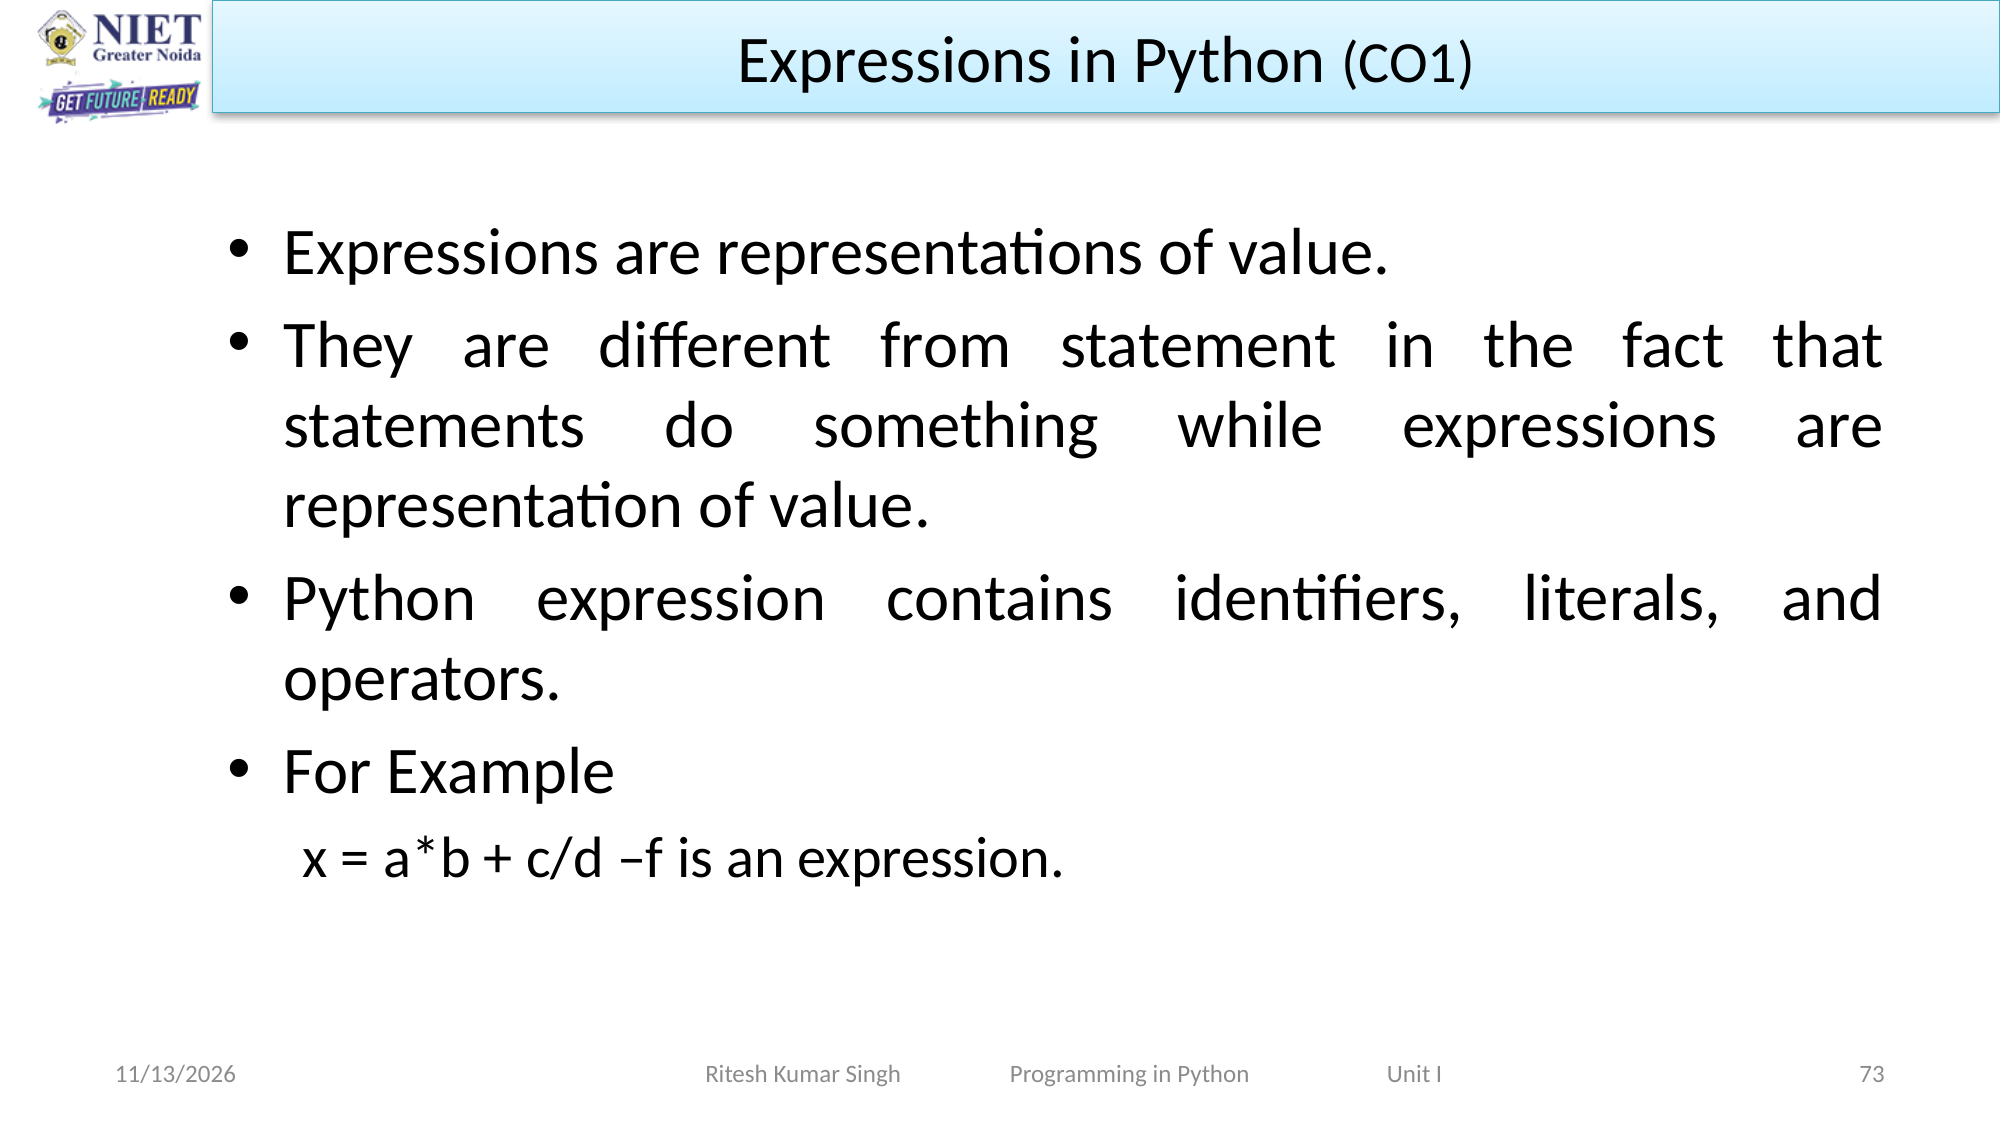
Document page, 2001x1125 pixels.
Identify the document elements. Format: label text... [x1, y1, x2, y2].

text_box Expressions in Python (CO1) [238, 0, 2000, 113]
picture [0, 0, 238, 135]
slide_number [99, 1042, 567, 1103]
footer Ritesh Kumar Singh Programming in Python Unit I [662, 1042, 1488, 1103]
slide_number 73 [1488, 1042, 1900, 1103]
list Expressions are representations of value. They are different from statement in the fact that statements do something while expressions are representation of value. Python expression contains identifiers, literals, and operators. For Example x = a*b + c/d –f is an expression. [212, 200, 1900, 1005]
